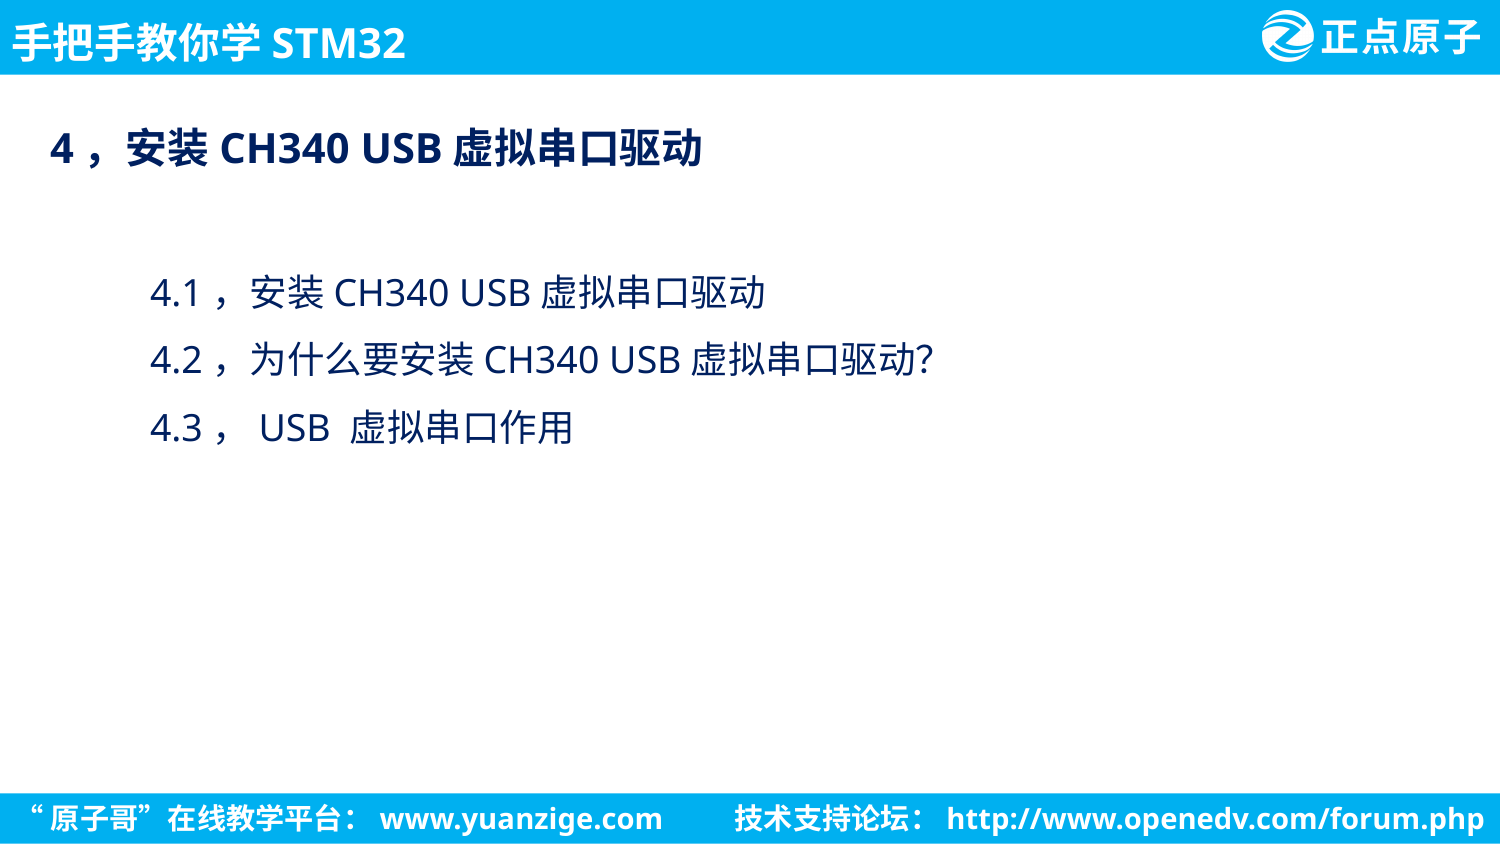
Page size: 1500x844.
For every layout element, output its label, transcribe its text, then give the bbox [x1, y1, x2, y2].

text_box 手把手教你学STM32 [0, 0, 967, 75]
picture [1367, 18, 1396, 42]
text_box 4.1，安装CH340 USB虚拟串口驱动 4.2，为什么要安装CH340 USB虚拟串口驱动？ 4.3，USB 虚拟串口作用 [142, 242, 1070, 453]
picture [1391, 45, 1397, 53]
picture [1322, 21, 1357, 52]
text_box [0, 0, 1500, 76]
picture [1431, 44, 1438, 52]
picture [1364, 45, 1370, 53]
picture [1263, 27, 1307, 61]
picture [1412, 44, 1418, 52]
picture [1404, 20, 1438, 54]
text_box “原子哥”在线教学平台：www.yuanzige.com [0, 793, 544, 843]
text_box 4，安装CH340 USB虚拟串口驱动 [42, 93, 829, 176]
text_box 技术支持论坛：http://www.openedv.com/forum.php [544, 793, 1500, 843]
picture [1267, 11, 1313, 45]
picture [1445, 21, 1479, 54]
